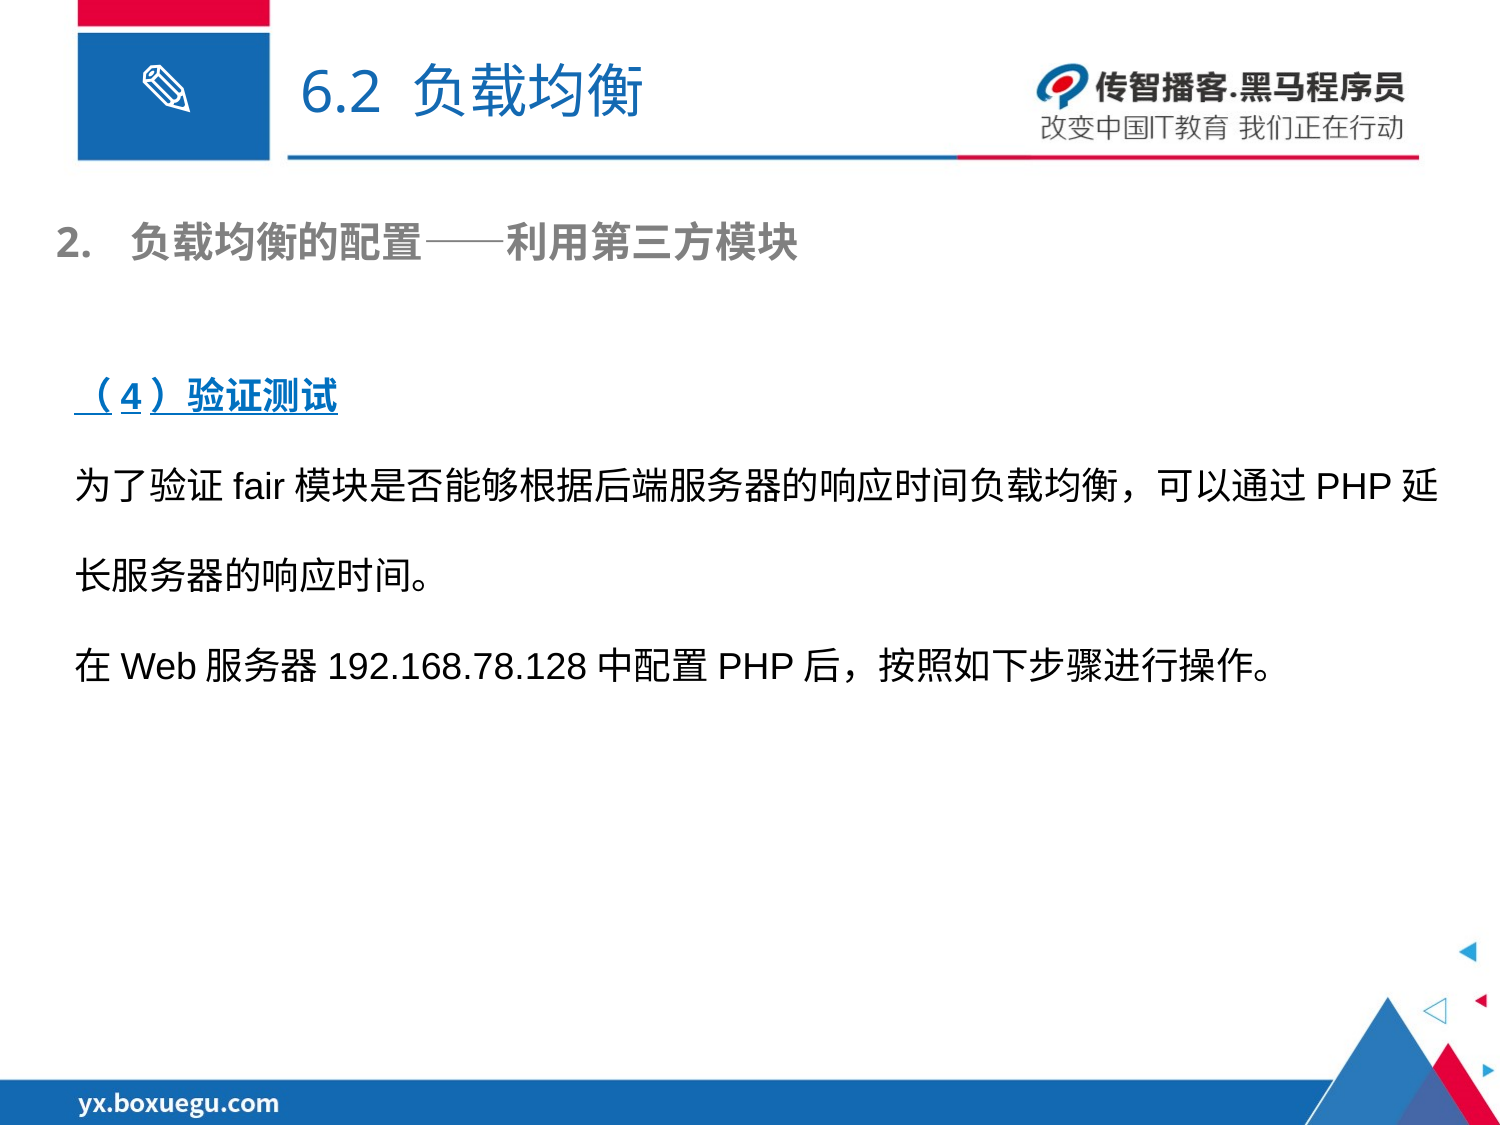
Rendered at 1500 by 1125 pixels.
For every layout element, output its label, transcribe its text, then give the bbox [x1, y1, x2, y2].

title 6.2 负载均衡 [285, 25, 1137, 153]
picture [0, 1, 1500, 1125]
text_box （4）验证测试 为了验证fair模块是否能够根据后端服务器的响应时间负载均衡，可以通过PHP延长服务器的响应时间。 在Web服务器192.168.78.128中配置PHP后，按照如下步骤进行操作。 [59, 319, 1456, 695]
text_box 负载均衡的配置——利用第三方模块 [41, 208, 1424, 274]
